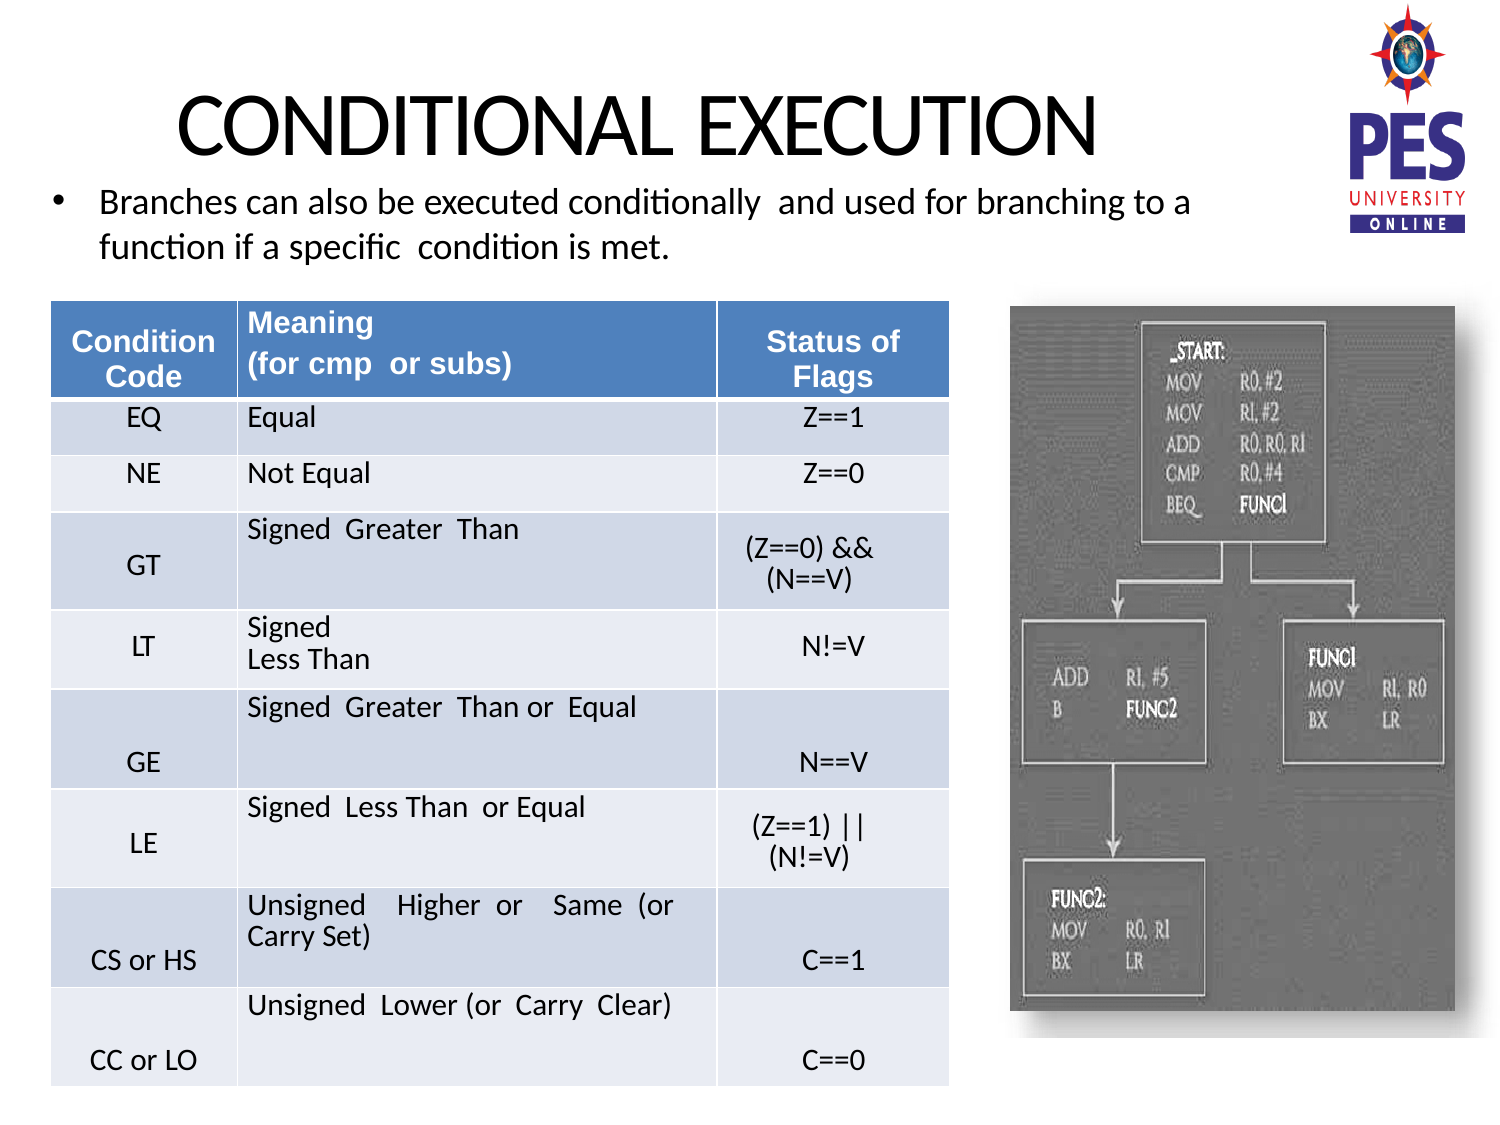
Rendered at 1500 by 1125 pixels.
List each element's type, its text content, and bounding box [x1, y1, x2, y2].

picture [1349, 3, 1465, 233]
title CONDITIONAL EXECUTION [162, 22, 1113, 174]
table_cell LT [51, 611, 237, 688]
table_cell EQ [51, 402, 237, 455]
table_cell GE [51, 690, 237, 788]
table_cell (Z==1) || (N!=V) [718, 790, 949, 887]
table_header Meaning (for cmp or subs) [238, 301, 716, 397]
table_cell Unsigned Higher or Same (or Carry Set) [238, 888, 716, 987]
table_cell C==0 [718, 988, 949, 1086]
table_cell Signed Less Than or Equal [238, 790, 716, 887]
table_cell NE [51, 456, 237, 511]
table_cell GT [51, 513, 237, 609]
table_cell Equal [238, 402, 716, 455]
table_cell Signed Greater Than [238, 513, 716, 609]
table_cell CS or HS [51, 888, 237, 987]
table_cell LE [51, 790, 237, 887]
table_cell Signed Greater Than or Equal [238, 690, 716, 788]
table_cell Z==0 [718, 456, 949, 511]
table_cell C==1 [718, 888, 949, 987]
table_header Condition Code [51, 301, 237, 397]
table_cell Z==1 [718, 402, 949, 455]
table_cell Not Equal [238, 456, 716, 511]
table_cell Unsigned Lower (or Carry Clear) [238, 988, 716, 1086]
table_cell CC or LO [51, 988, 237, 1086]
table_cell N!=V [718, 611, 949, 688]
table_header Status of Flags [718, 301, 949, 397]
text_box Branches can also be executed conditionally and used for branching to a function if a specific condition is met. [50, 174, 1275, 267]
table_cell N==V [718, 690, 949, 788]
table_cell (Z==0) && (N==V) [718, 513, 949, 609]
picture [987, 267, 1500, 1038]
table_cell Signed Less Than [238, 611, 716, 688]
